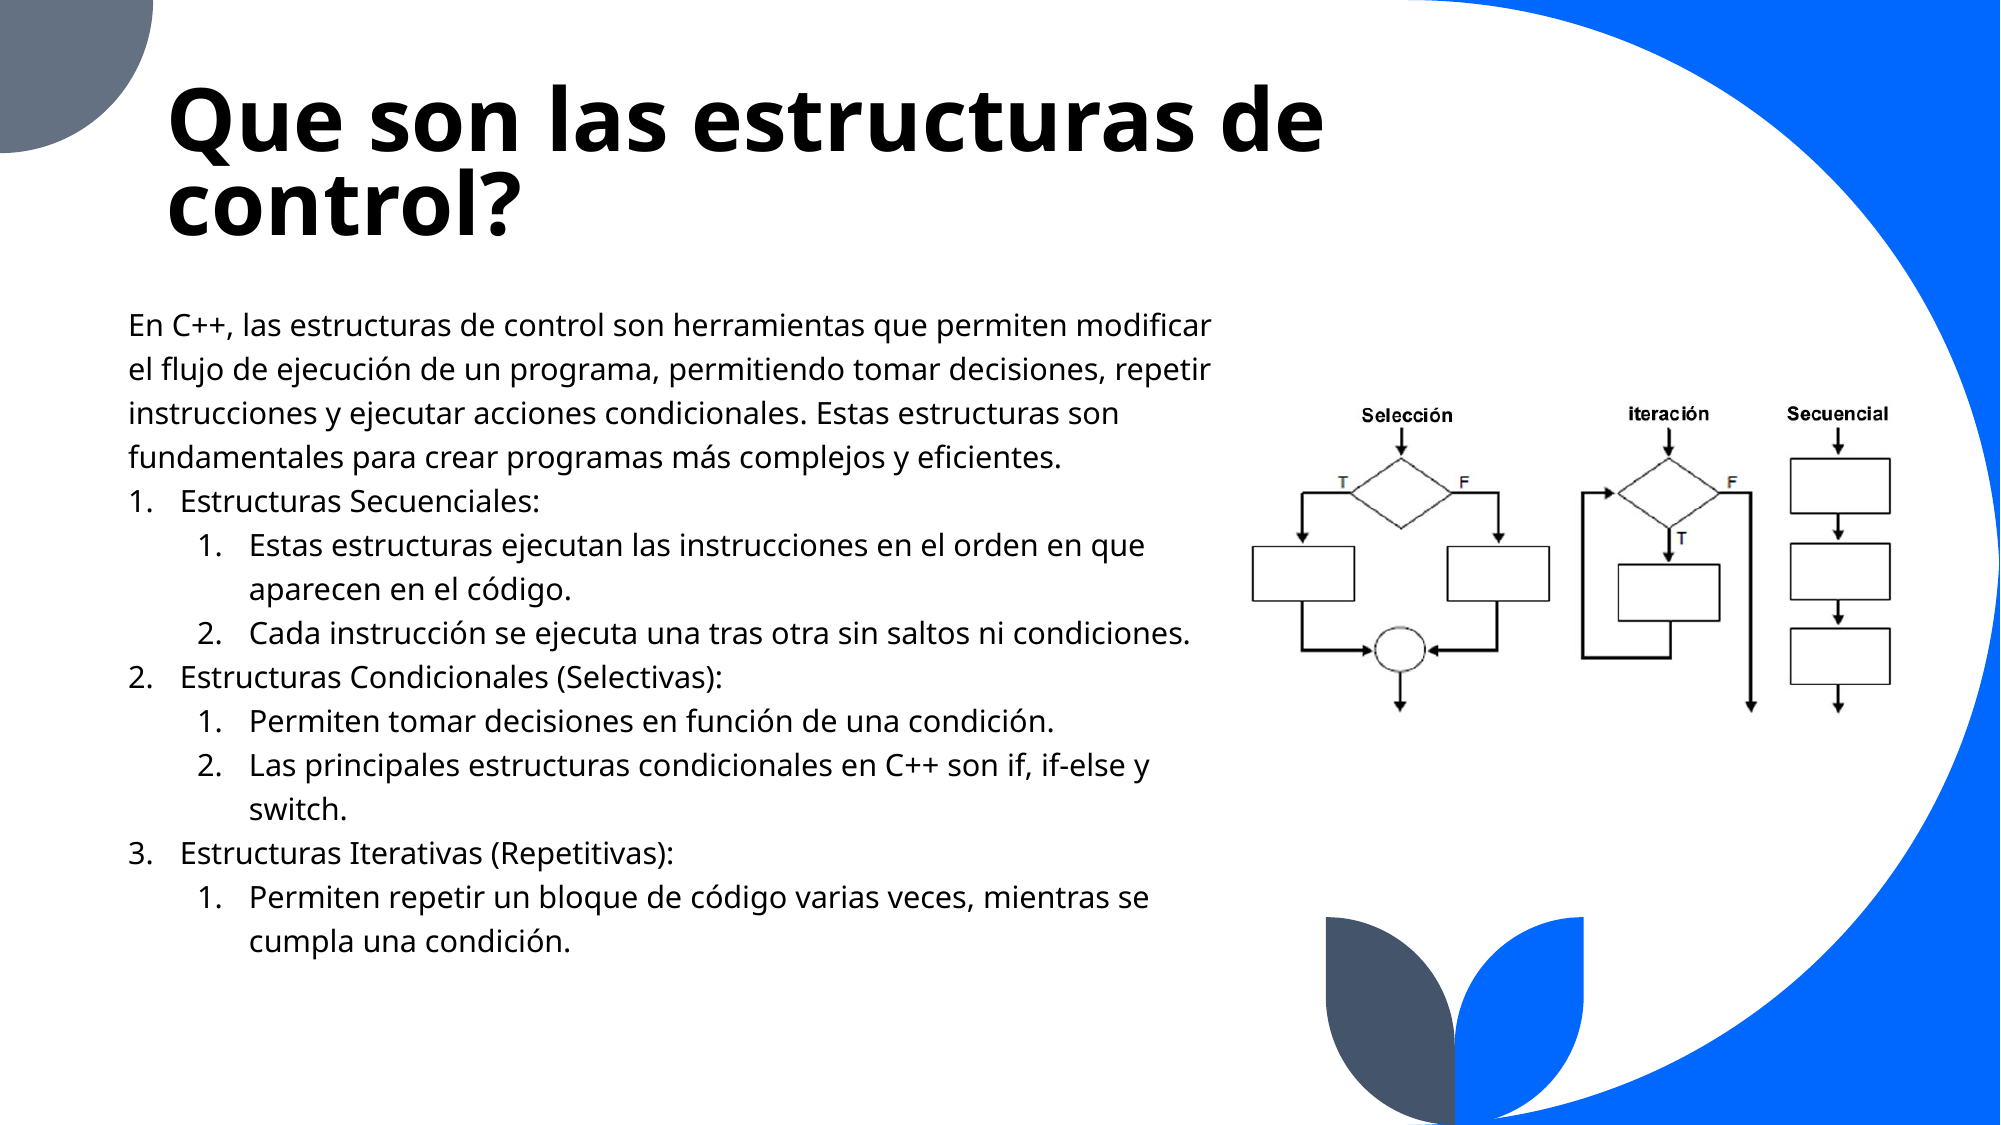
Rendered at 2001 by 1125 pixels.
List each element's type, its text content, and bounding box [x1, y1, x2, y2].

picture [1228, 394, 1934, 731]
list En C++, las estructuras de control son herramientas que permiten modificar el flujo de ejecución de un programa, permitiendo tomar decisiones, repetir instrucciones y ejecutar acciones condicionales. Estas estructuras son fundamentales para crear programas más complejos y eficientes. Estructuras Secuenciales: Estas estructuras ejecutan las instrucciones en el orden en que aparecen en el código. Cada instrucción se ejecuta una tras otra sin saltos ni condiciones. Estructuras Condicionales (Selectivas): Permiten tomar decisiones en función de una condición. Las principales estructuras condicionales en C++ son if, if-else y switch. Estructuras Iterativas (Repetitivas): Permiten repetir un bloque de código varias veces, mientras se cumpla una condición. [113, 291, 1229, 1073]
title Que son las estructuras de control? [151, 129, 1582, 260]
